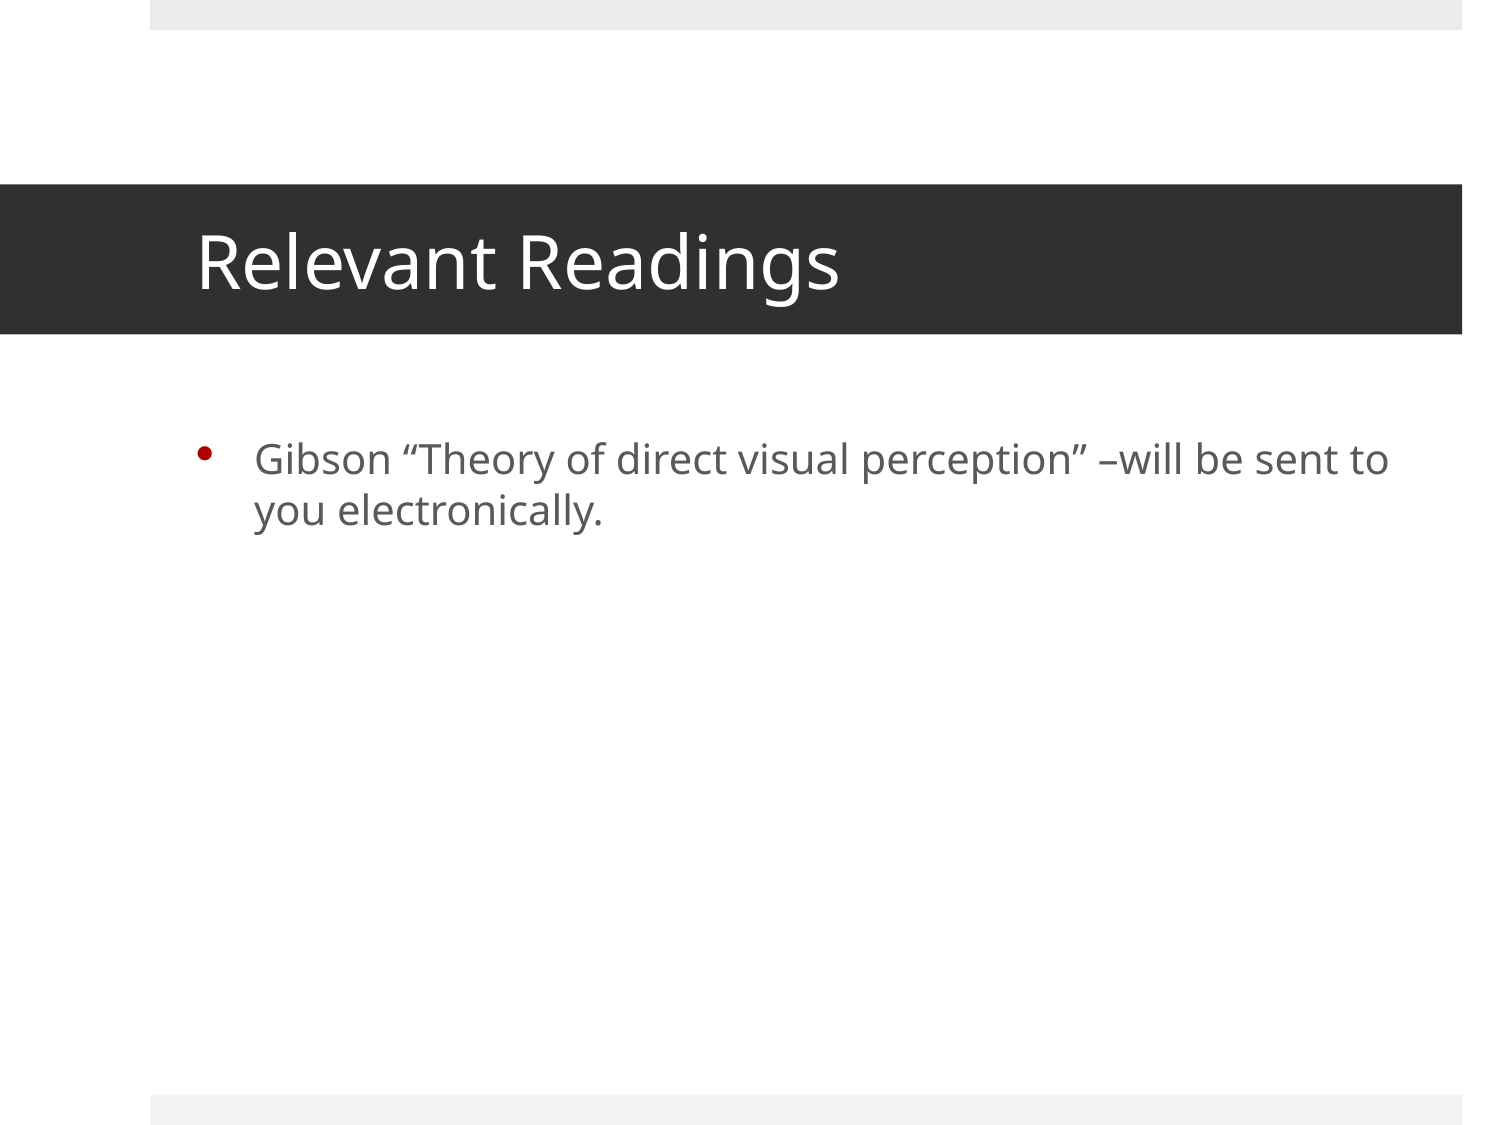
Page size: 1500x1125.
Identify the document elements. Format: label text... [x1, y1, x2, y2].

title Relevant Readings [0, 184, 1463, 335]
list Gibson “Theory of direct visual perception” –will be sent to you electronically. [182, 425, 1432, 1028]
